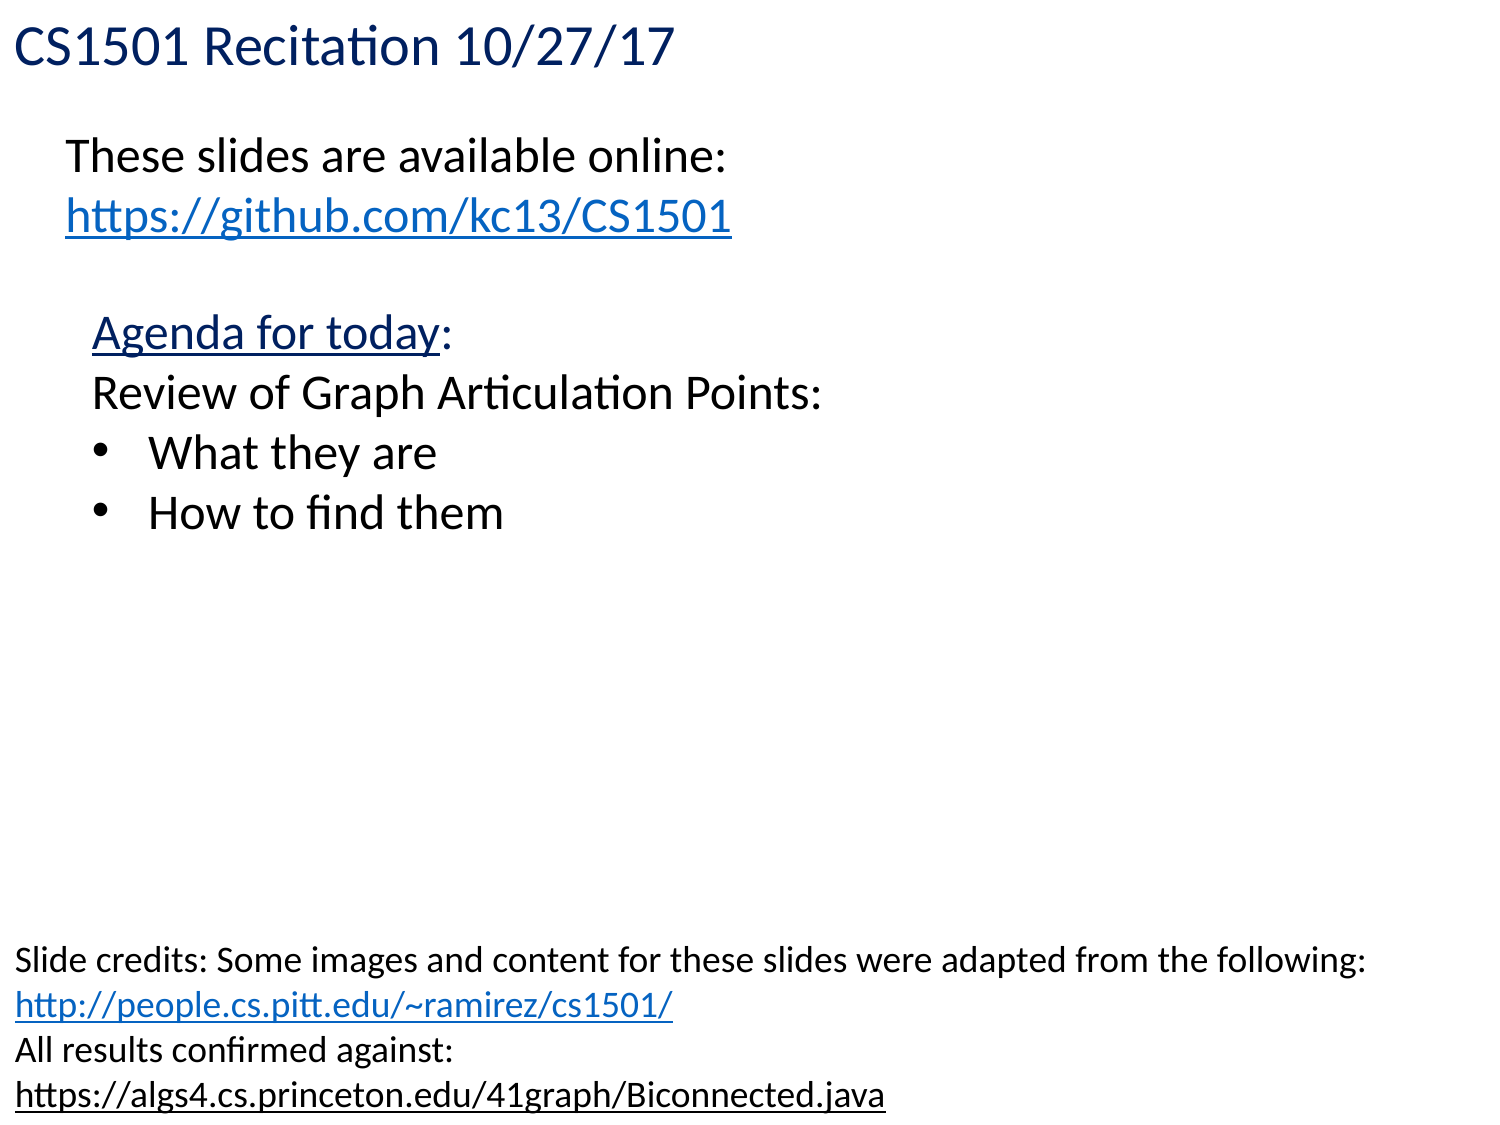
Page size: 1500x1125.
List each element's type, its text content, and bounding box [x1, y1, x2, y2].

text_box Slide credits: Some images and content for these slides were adapted from the following: http://people.cs.pitt.edu/~ramirez/cs1501/ All results confirmed against: https://algs4.cs.princeton.edu/41graph/Biconnected.java [0, 928, 1402, 1123]
text_box CS1501 Recitation 10/27/17 [0, 0, 1335, 85]
text_box Agenda for today: Review of Graph Articulation Points: What they are How to find them [77, 292, 1423, 547]
text_box These slides are available online: https://github.com/kc13/CS1501 [0, 115, 1249, 250]
